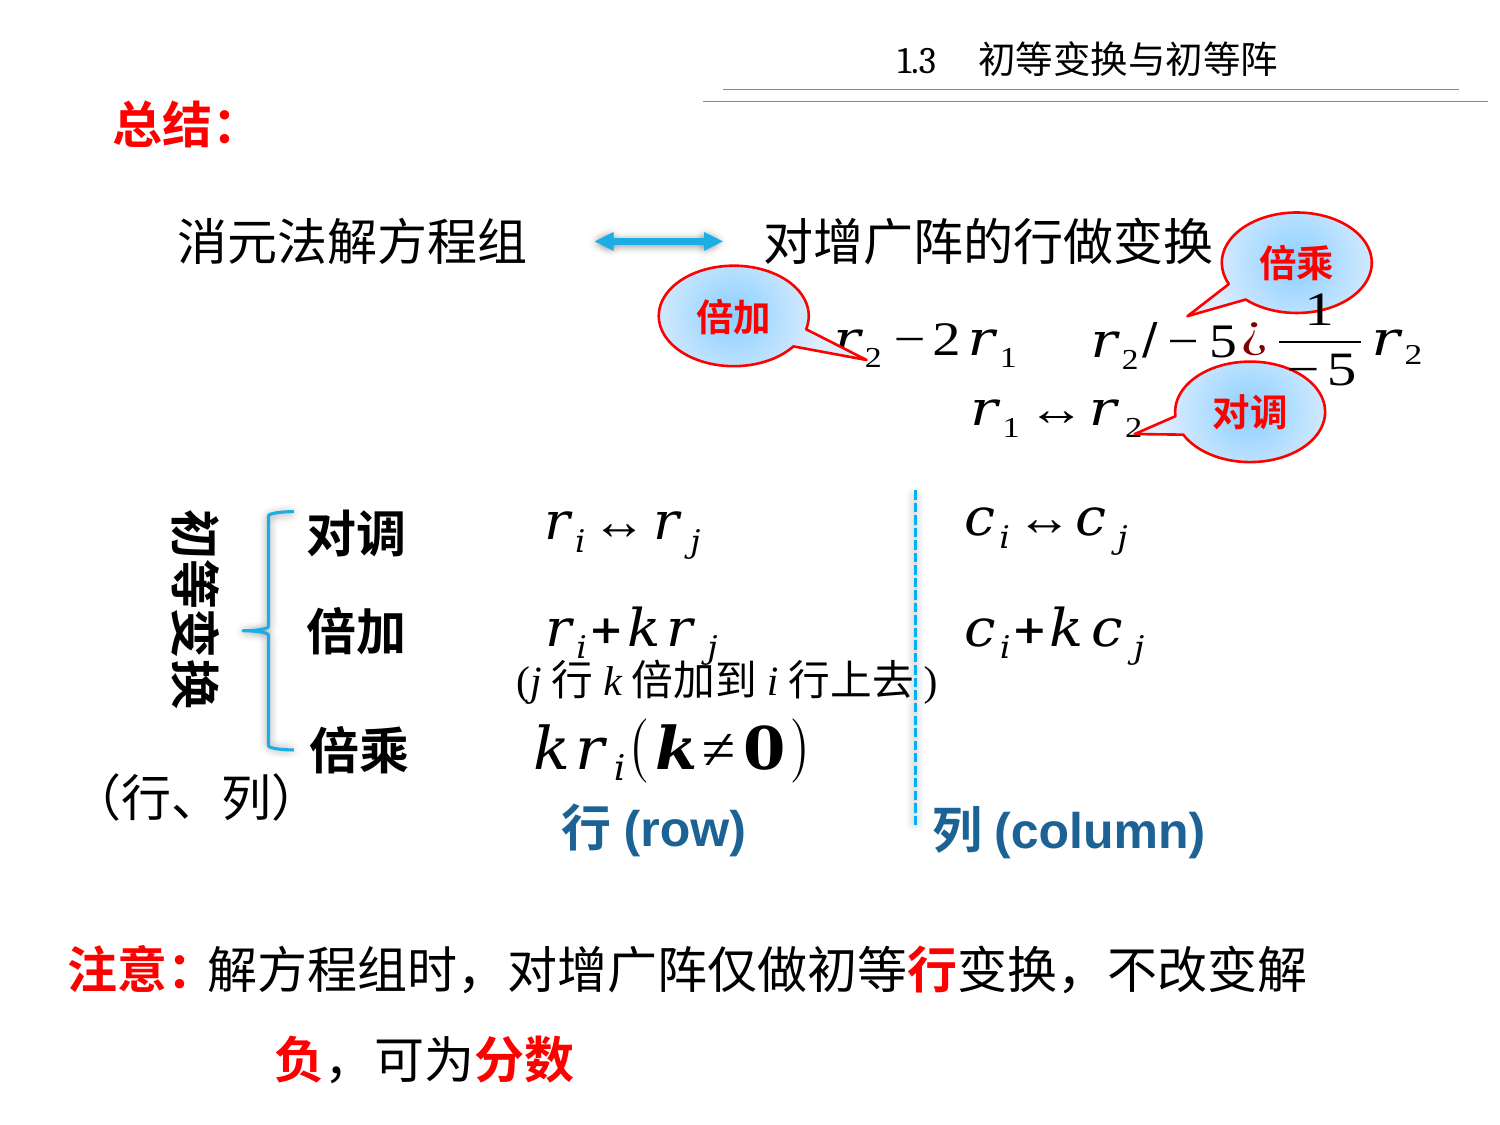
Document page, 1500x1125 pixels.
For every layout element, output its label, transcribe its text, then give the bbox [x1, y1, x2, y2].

text_box 列(column) [917, 790, 1221, 866]
text_box 消元法解方程组 [162, 202, 543, 278]
text_box 倍乘 [1186, 211, 1374, 318]
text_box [702, 28, 1489, 102]
text_box (j行k倍加到i行上去) [923, 645, 953, 711]
text_box （行、列） [56, 759, 337, 835]
text_box 行(row) [546, 789, 761, 865]
text_box 初等变换 [142, 494, 234, 759]
text_box 解方程组时，对增广阵仅做初等行变换，不改变解 [192, 931, 1323, 1006]
text_box 对增广阵的行做变换 [748, 203, 1229, 279]
text_box 对调 [1133, 360, 1327, 464]
text_box 倍加 [299, 592, 422, 668]
text_box 倍乘 [294, 712, 425, 787]
text_box 注意： [52, 931, 233, 1007]
text_box 倍加 [657, 264, 868, 368]
text_box 对调 [291, 494, 422, 570]
text_box (j行k倍加到i行上去) [501, 645, 907, 711]
text_box 总结： [97, 86, 278, 161]
text_box [241, 510, 294, 752]
